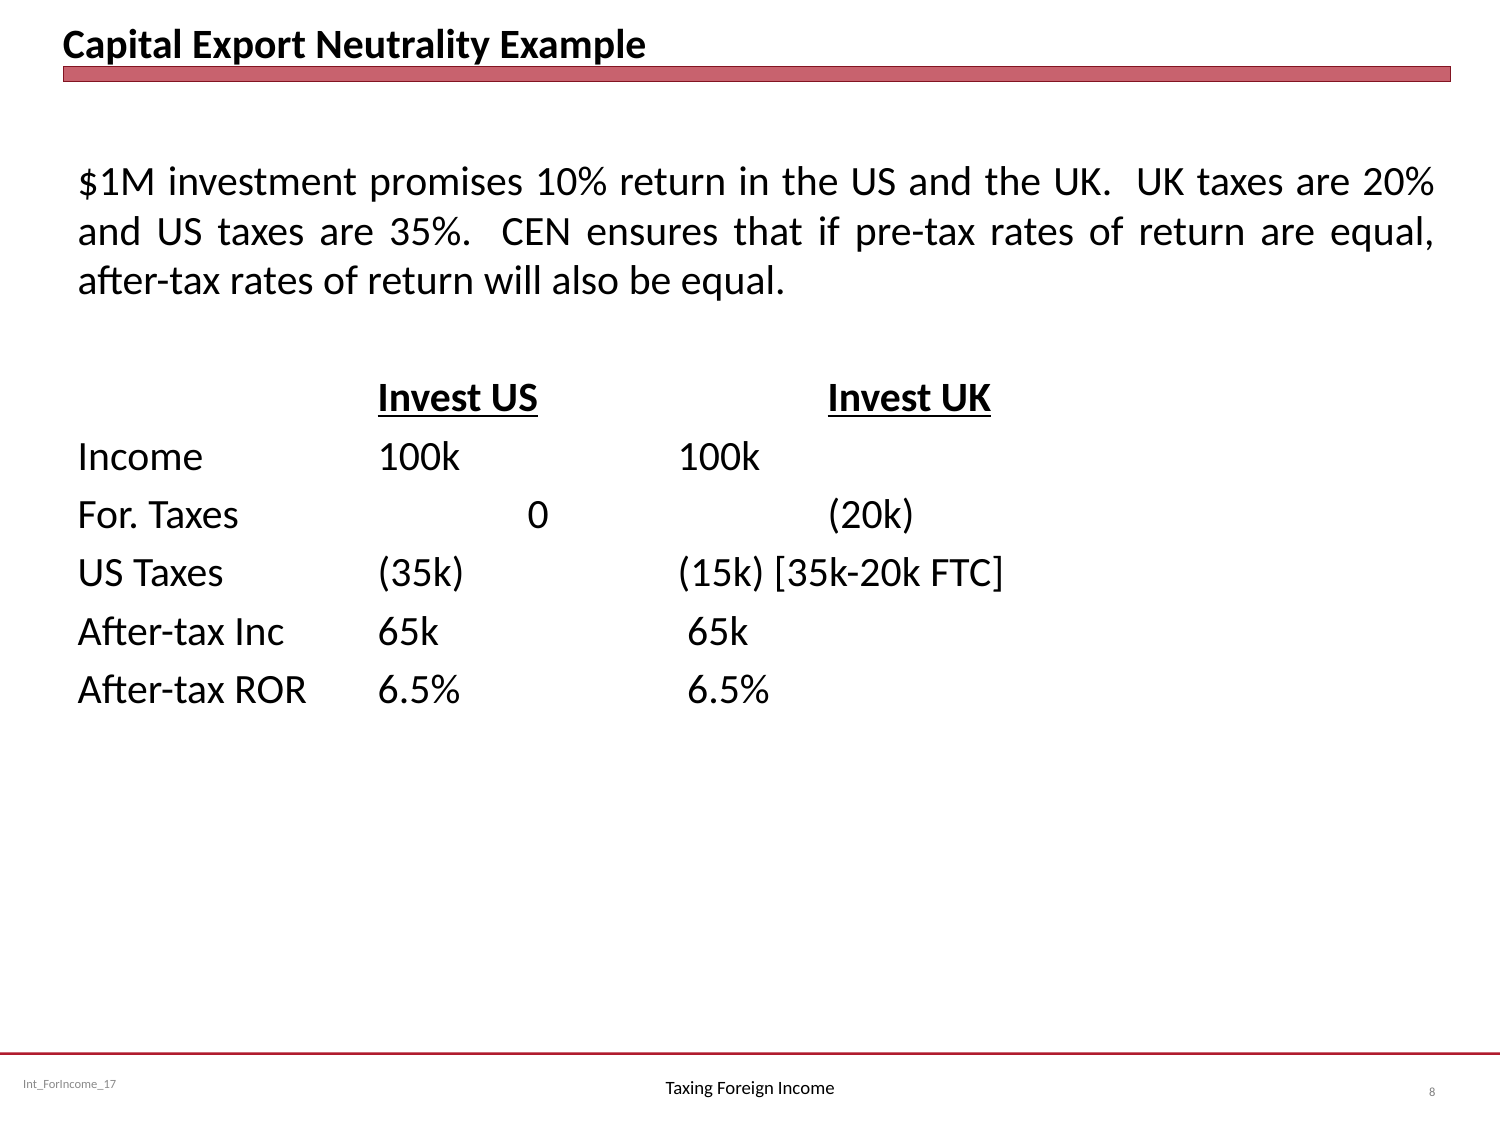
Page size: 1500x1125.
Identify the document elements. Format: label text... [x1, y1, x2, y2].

list $1M investment promises 10% return in the US and the UK. UK taxes are 20% and US taxes are 35%. CEN ensures that if pre-tax rates of return are equal, after-tax rates of return will also be equal. Invest US Invest UK Income 100k 100k For. Taxes 0 (20k) US Taxes (35k) (15k) [35k-20k FTC] After-tax Inc 65k 65k After-tax ROR 6.5% 6.5% [63, 87, 1451, 1041]
footer Taxing Foreign Income [512, 1056, 988, 1117]
slide_number 8 [1375, 1061, 1451, 1122]
title Capital Export Neutrality Example [62, 6, 1451, 67]
